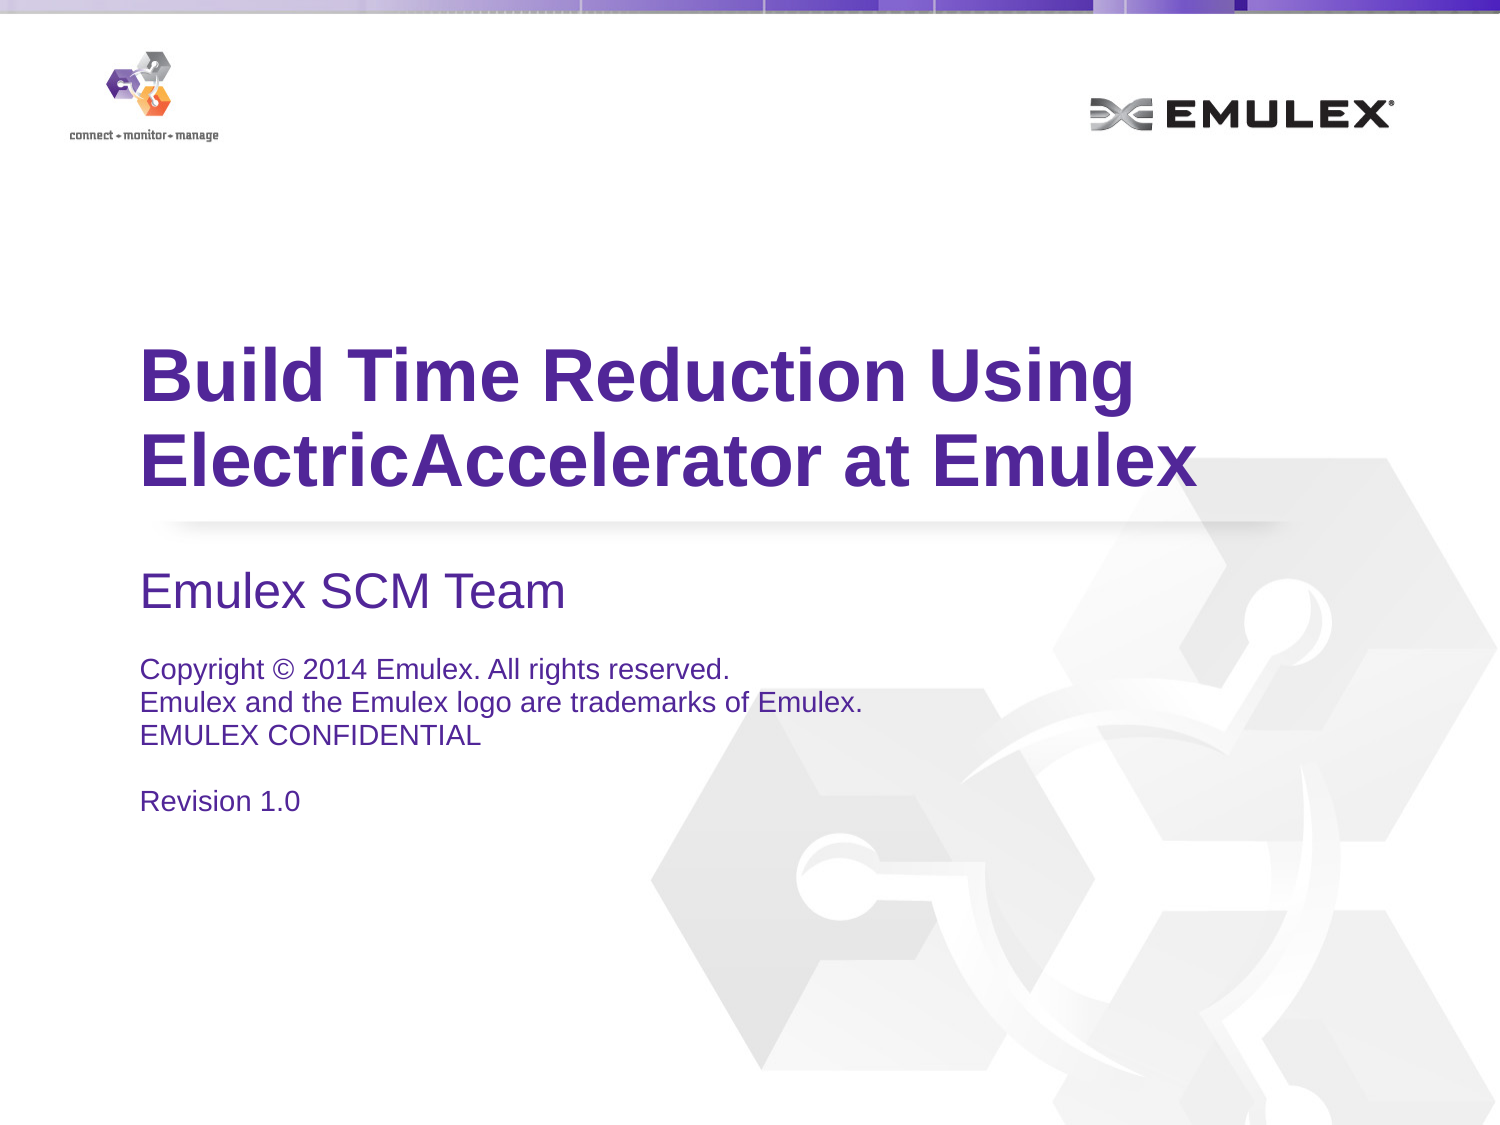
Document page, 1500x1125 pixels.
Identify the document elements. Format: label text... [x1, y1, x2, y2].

title Build Time Reduction Using ElectricAccelerator at Emulex [124, 262, 1301, 504]
picture [0, 0, 1500, 1125]
subtitle Emulex SCM Team Copyright © 2014 Emulex. All rights reserved. Emulex and the Emulex logo are trademarks of Emulex. EMULEX CONFIDENTIAL Revision 1.0 [124, 562, 1213, 851]
